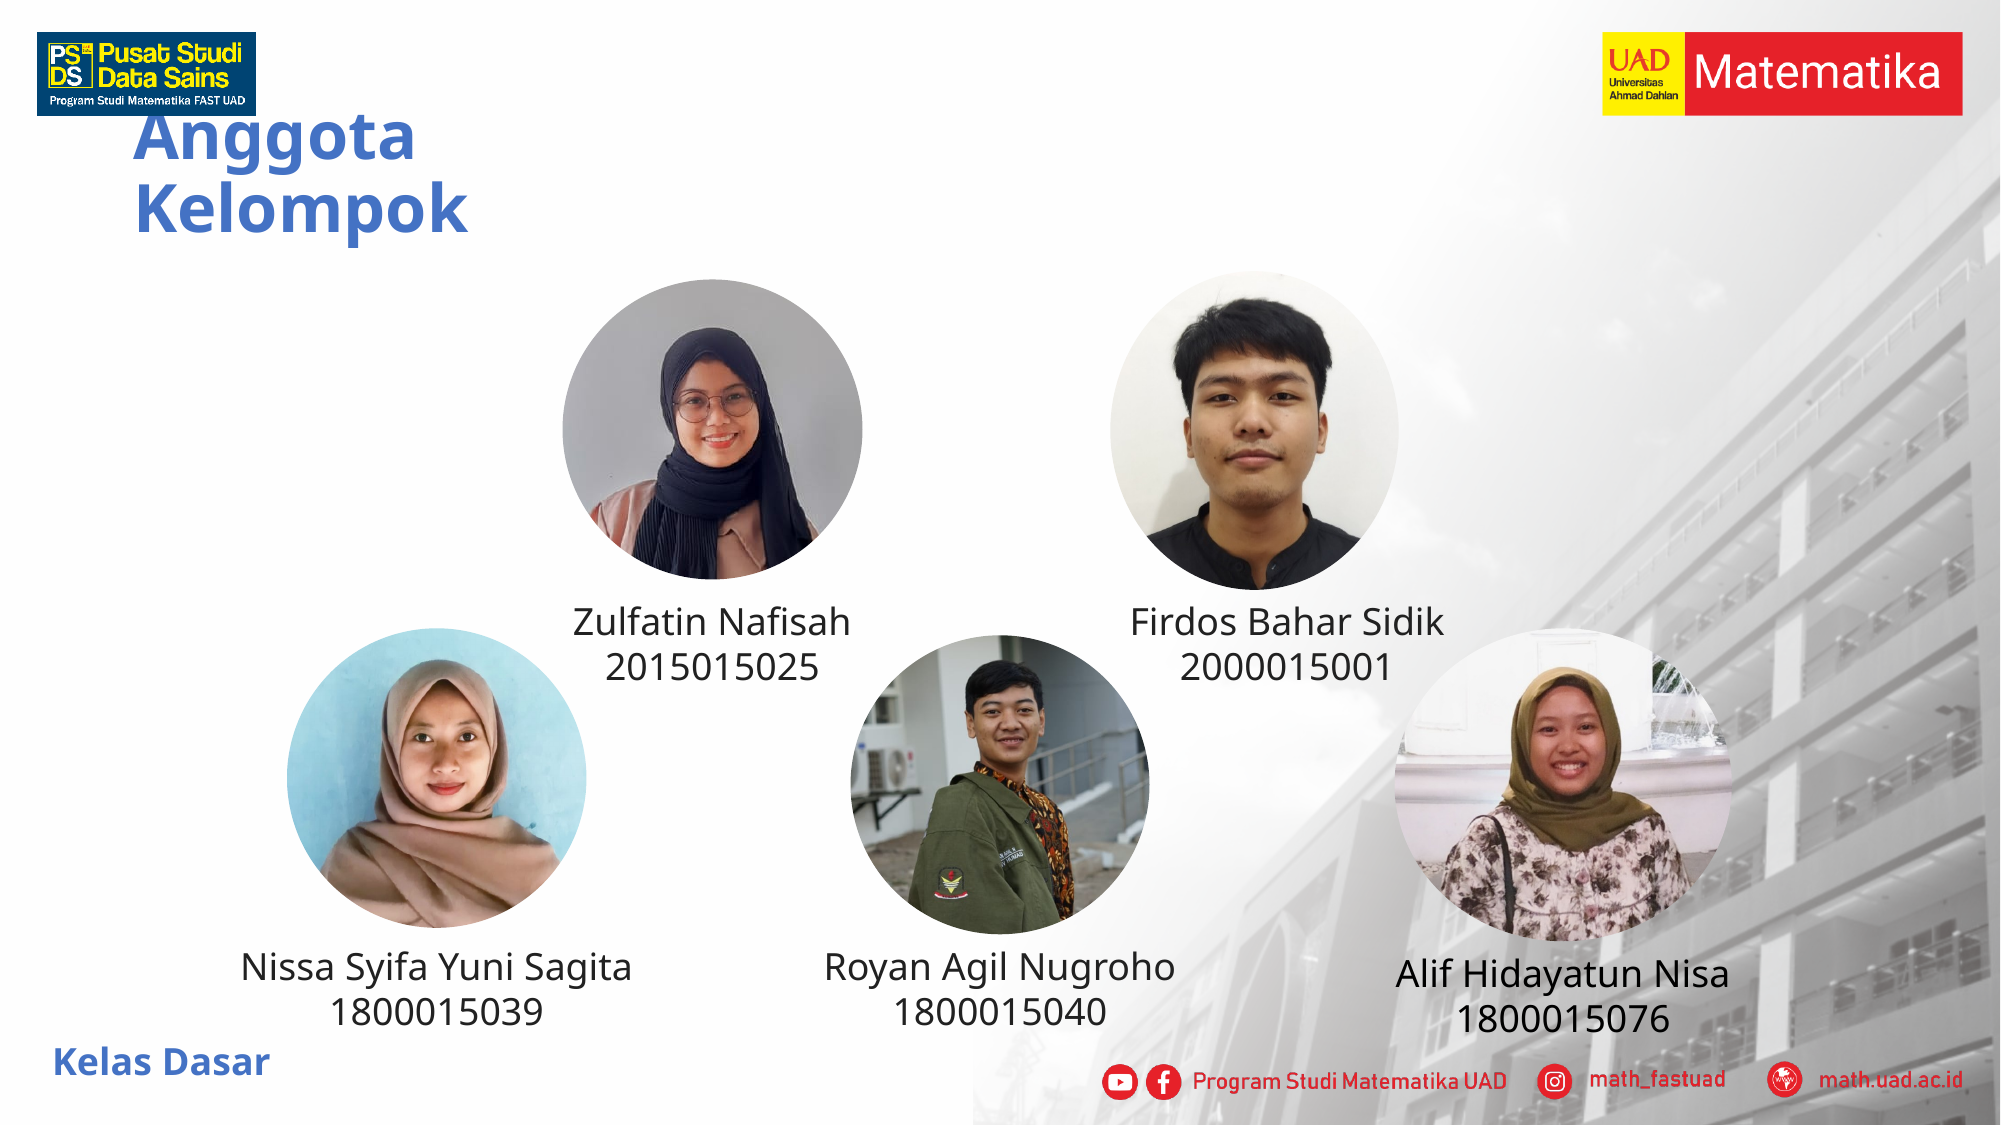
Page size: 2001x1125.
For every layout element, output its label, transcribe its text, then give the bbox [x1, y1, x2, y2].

text_box Nissa Syifa Yuni Sagita 1800015039 [182, 935, 692, 1040]
text_box Zulfatin Nafisah 2015015025 [457, 590, 968, 696]
picture [0, 0, 2001, 1125]
text_box Firdos Bahar Sidik 2000015001 [1032, 590, 1542, 696]
text_box Kelas Dasar [37, 1030, 360, 1091]
title Anggota Kelompok [118, 190, 756, 254]
text_box Royan Agil Nugroho 1800015040 [745, 935, 1255, 1040]
text_box Alif Hidayatun Nisa 1800015076 [1308, 942, 1818, 1047]
